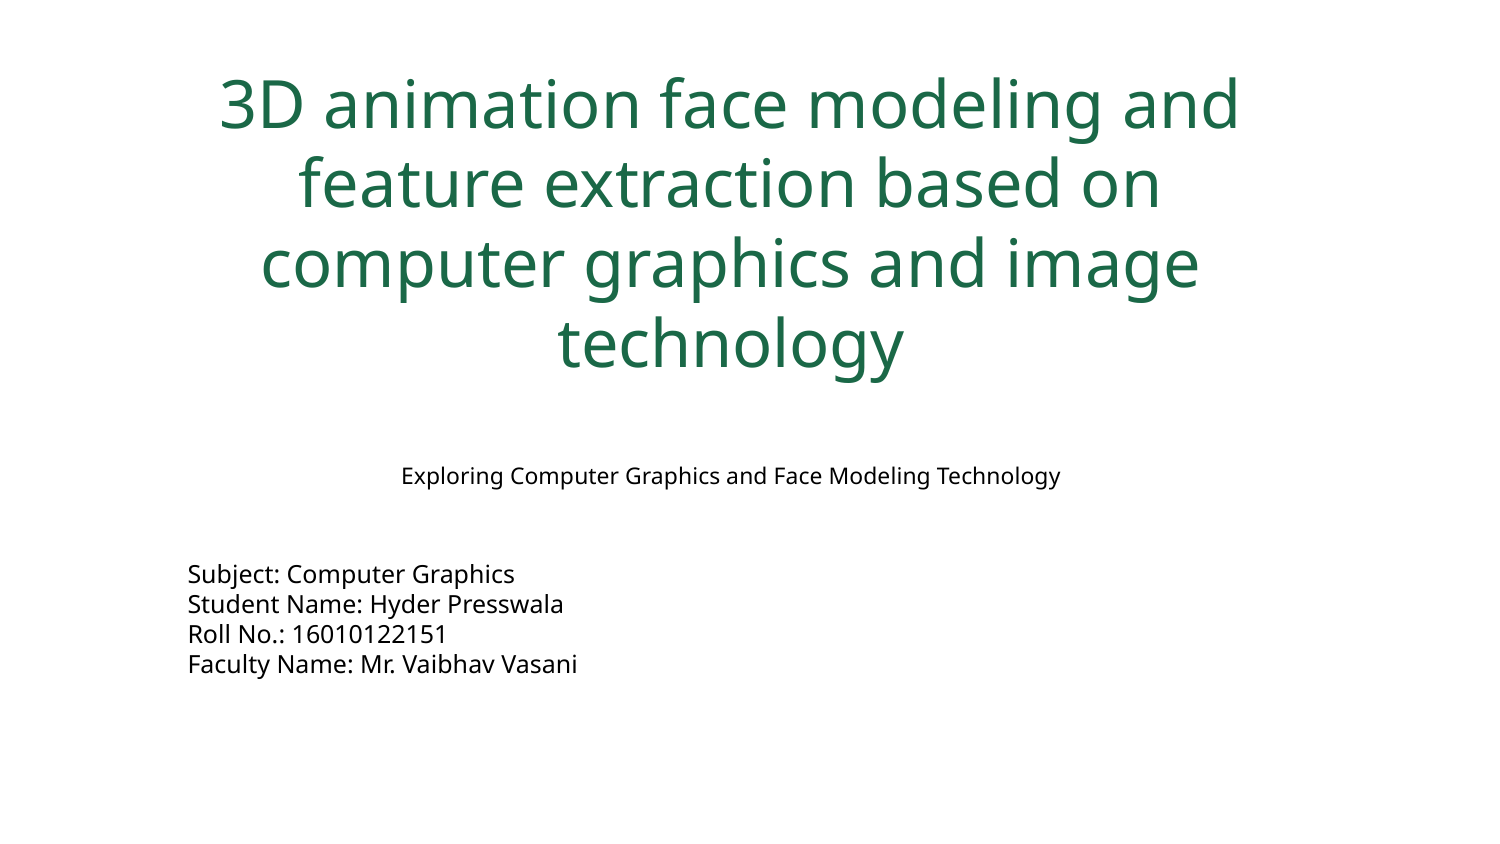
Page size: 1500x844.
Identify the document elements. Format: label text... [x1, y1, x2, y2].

text_box Subject: Computer Graphics Student Name: Hyder Presswala Roll No.: 16010122151 Faculty Name: Mr. Vaibhav Vasani [172, 551, 1164, 686]
text_box 3D animation face modeling and feature extraction based on computer graphics and image technology Exploring Computer Graphics and Face Modeling Technology [148, 53, 1314, 532]
